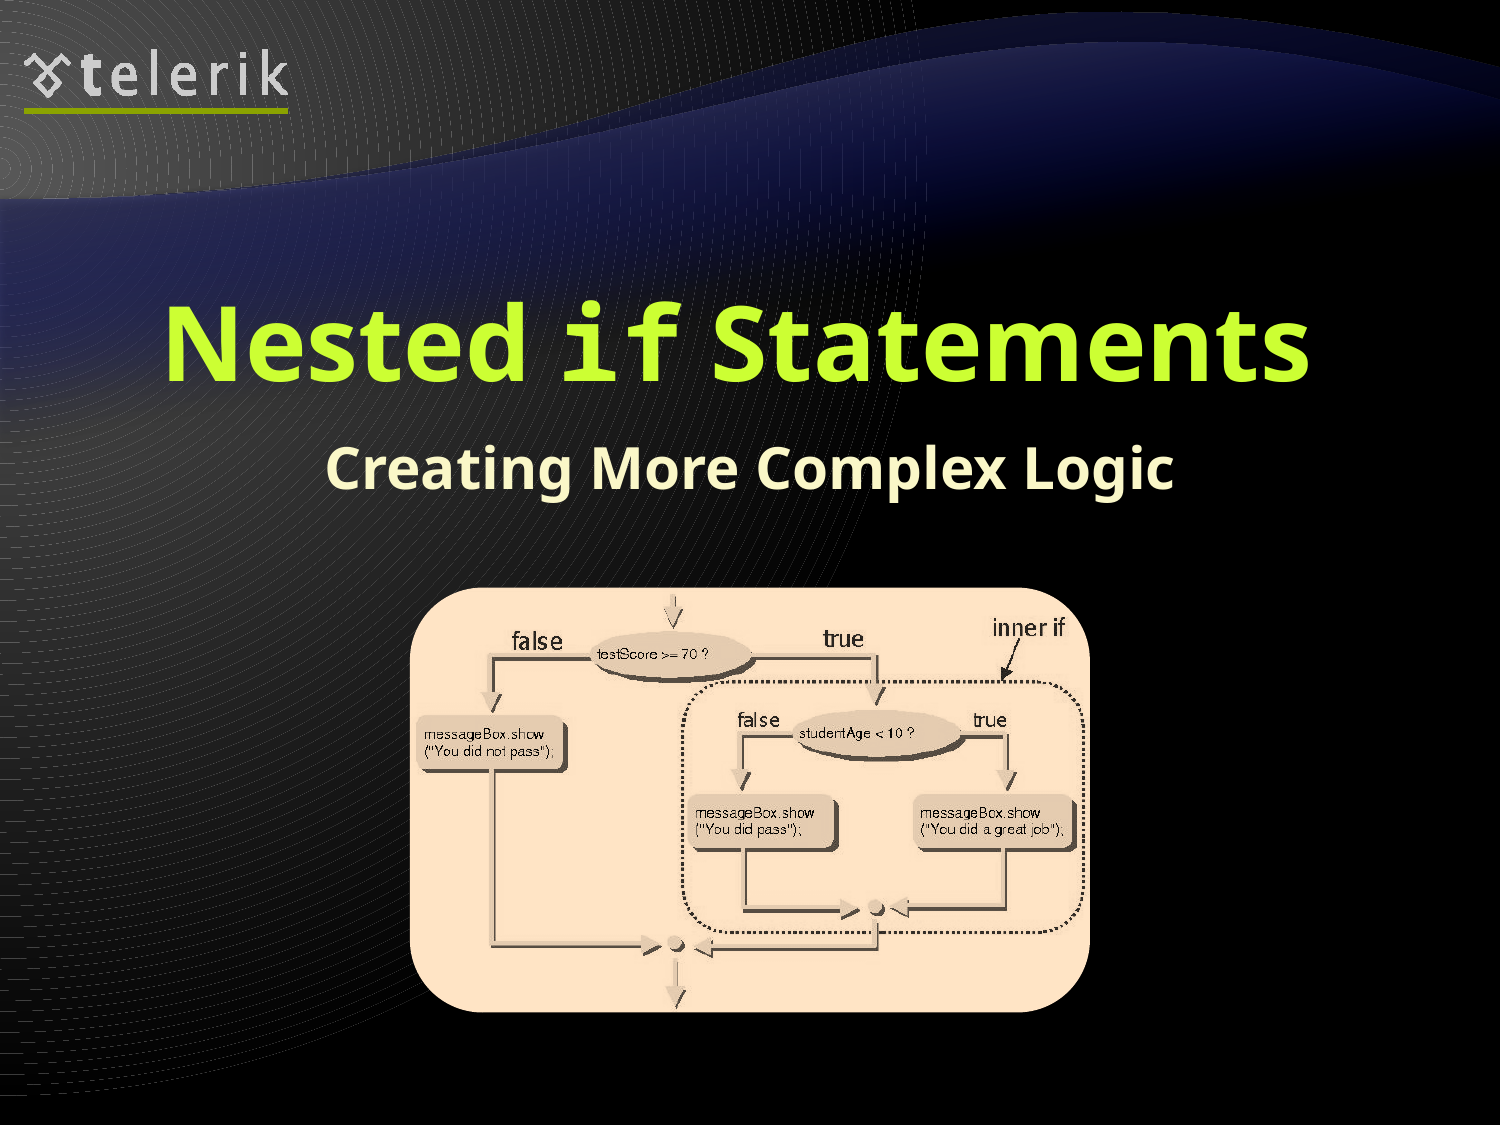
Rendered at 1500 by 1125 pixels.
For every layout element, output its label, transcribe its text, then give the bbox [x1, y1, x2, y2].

title Nested if Statements [75, 299, 1425, 413]
subtitle Creating More Complex Logic [75, 419, 1425, 513]
picture [24, 49, 288, 114]
picture [409, 587, 1091, 1013]
